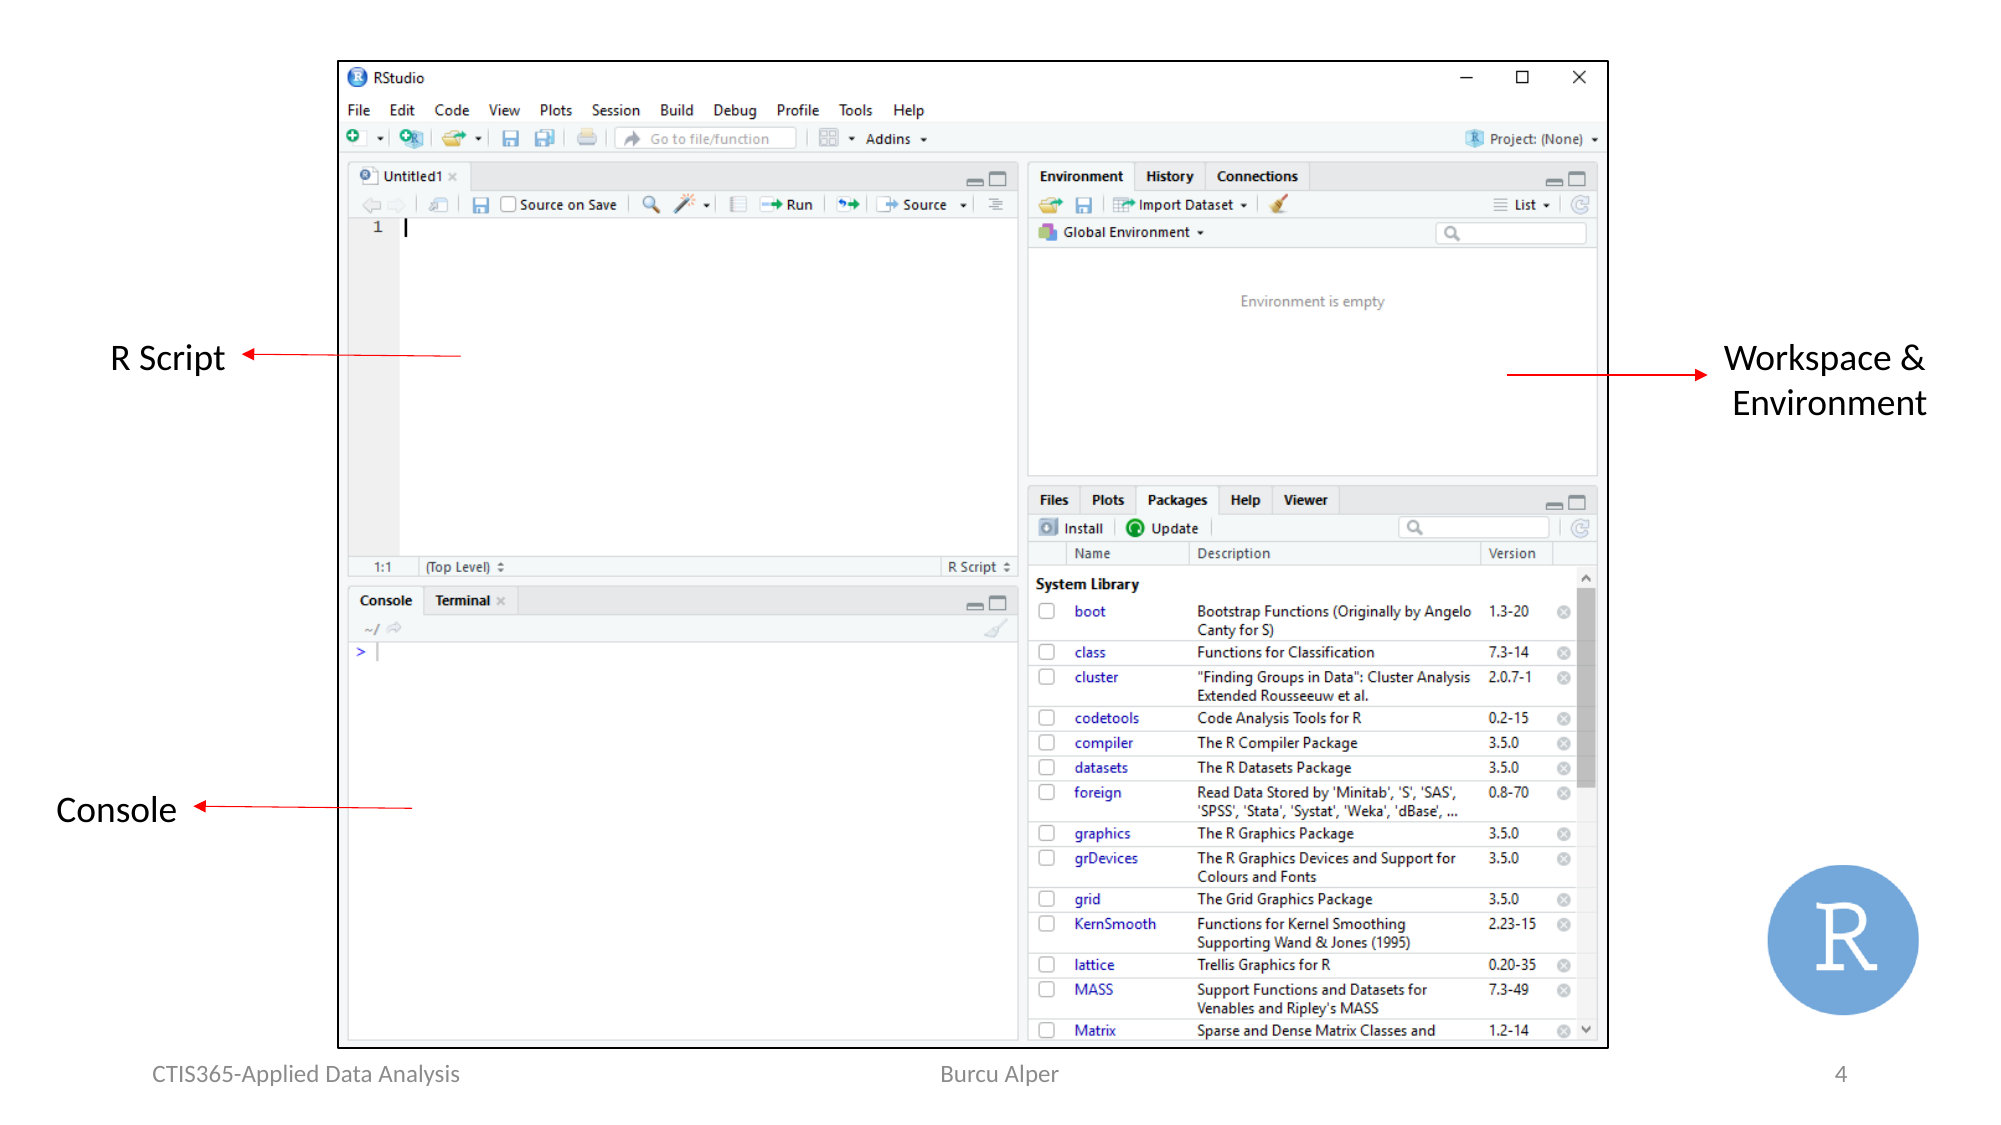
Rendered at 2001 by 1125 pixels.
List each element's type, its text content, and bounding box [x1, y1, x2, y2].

text_box Console [41, 777, 193, 838]
text_box R Script [95, 325, 241, 386]
slide_number CTIS365-Applied Data Analysis [137, 1042, 588, 1103]
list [339, 61, 1608, 1048]
footer Burcu Alper [662, 1048, 1338, 1103]
slide_number 4 [1412, 1042, 1863, 1103]
text_box Workspace & Environment [1708, 325, 1943, 431]
picture [1752, 838, 1925, 1025]
